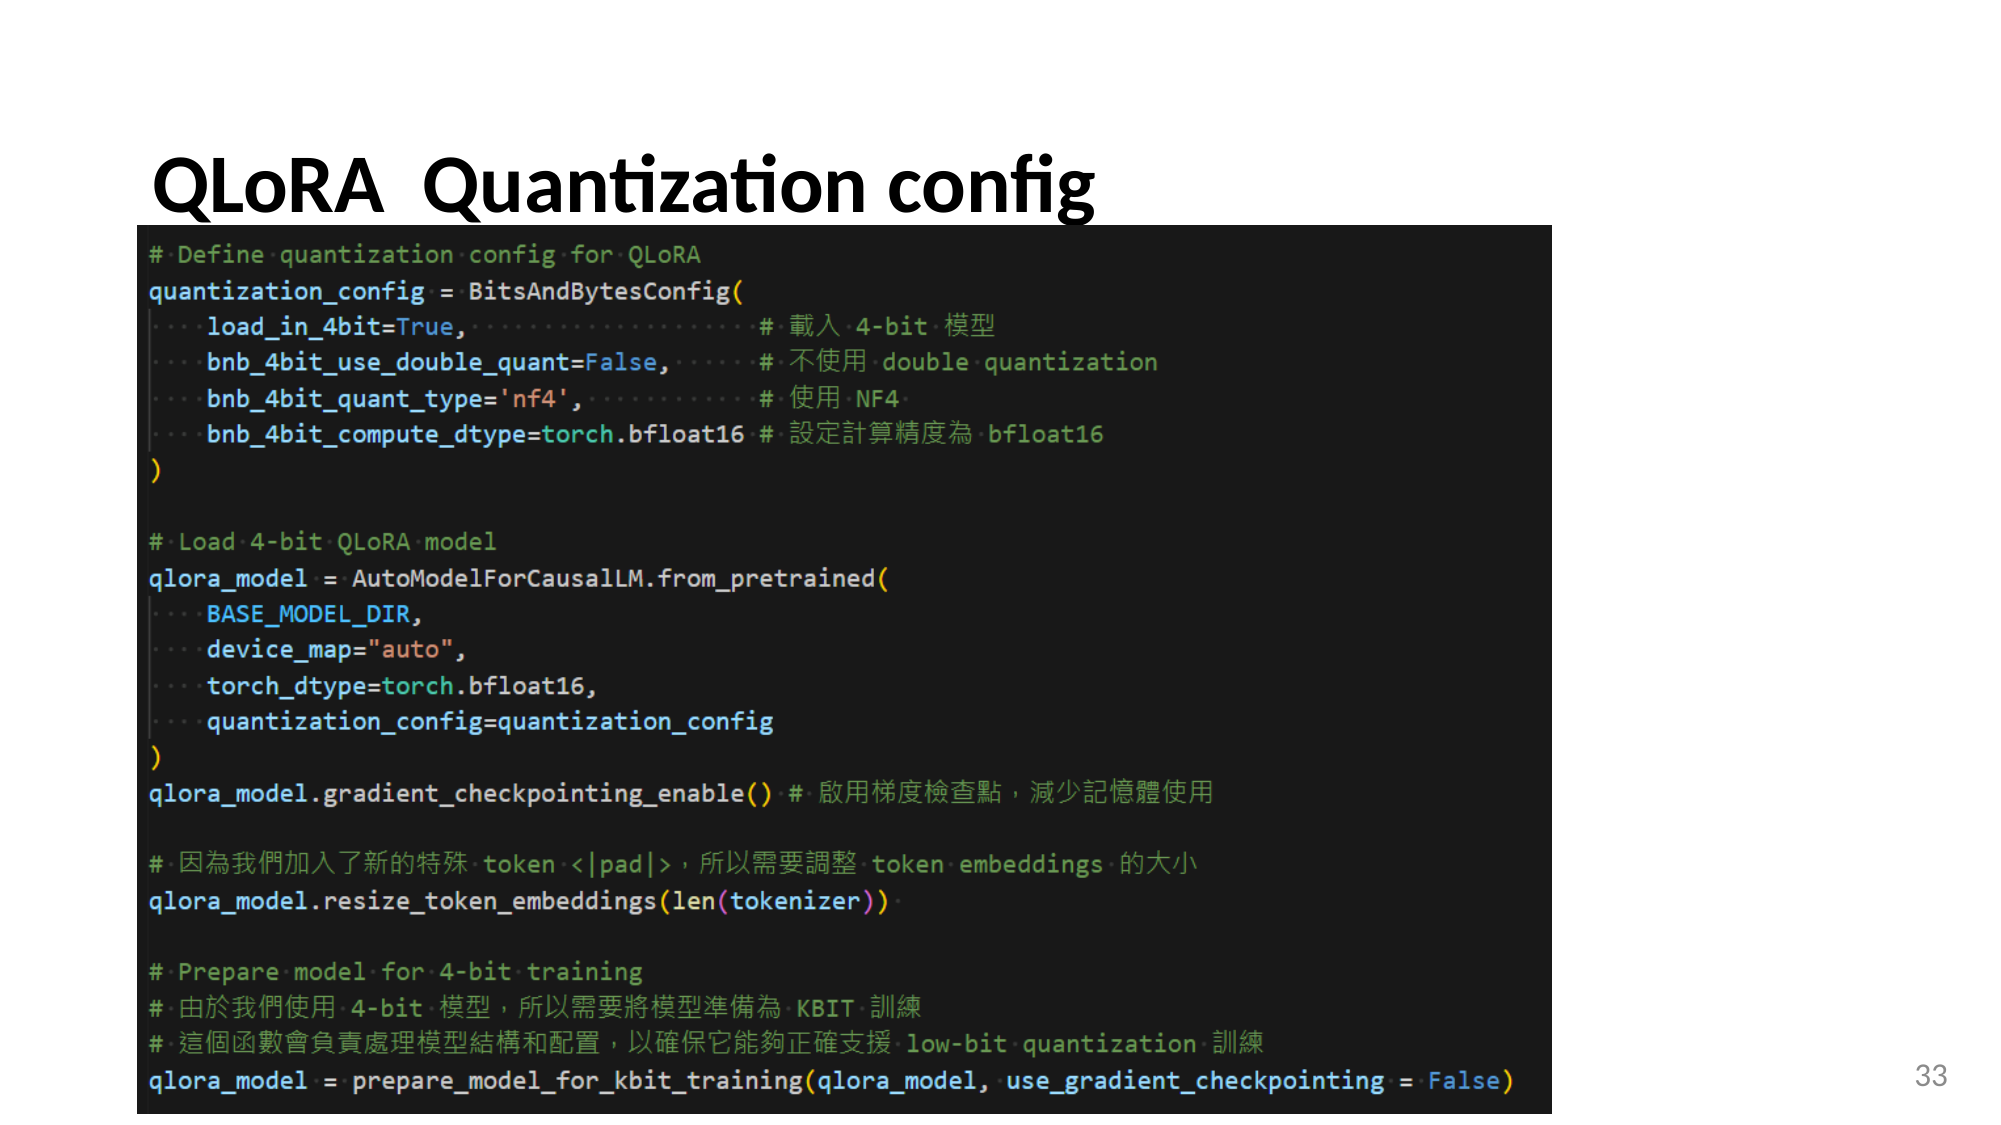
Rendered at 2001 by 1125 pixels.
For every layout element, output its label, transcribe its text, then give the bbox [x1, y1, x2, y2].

picture [137, 225, 1553, 1114]
title QLoRA Quantization config [137, 59, 1863, 239]
slide_number 33 [1553, 1042, 1963, 1103]
